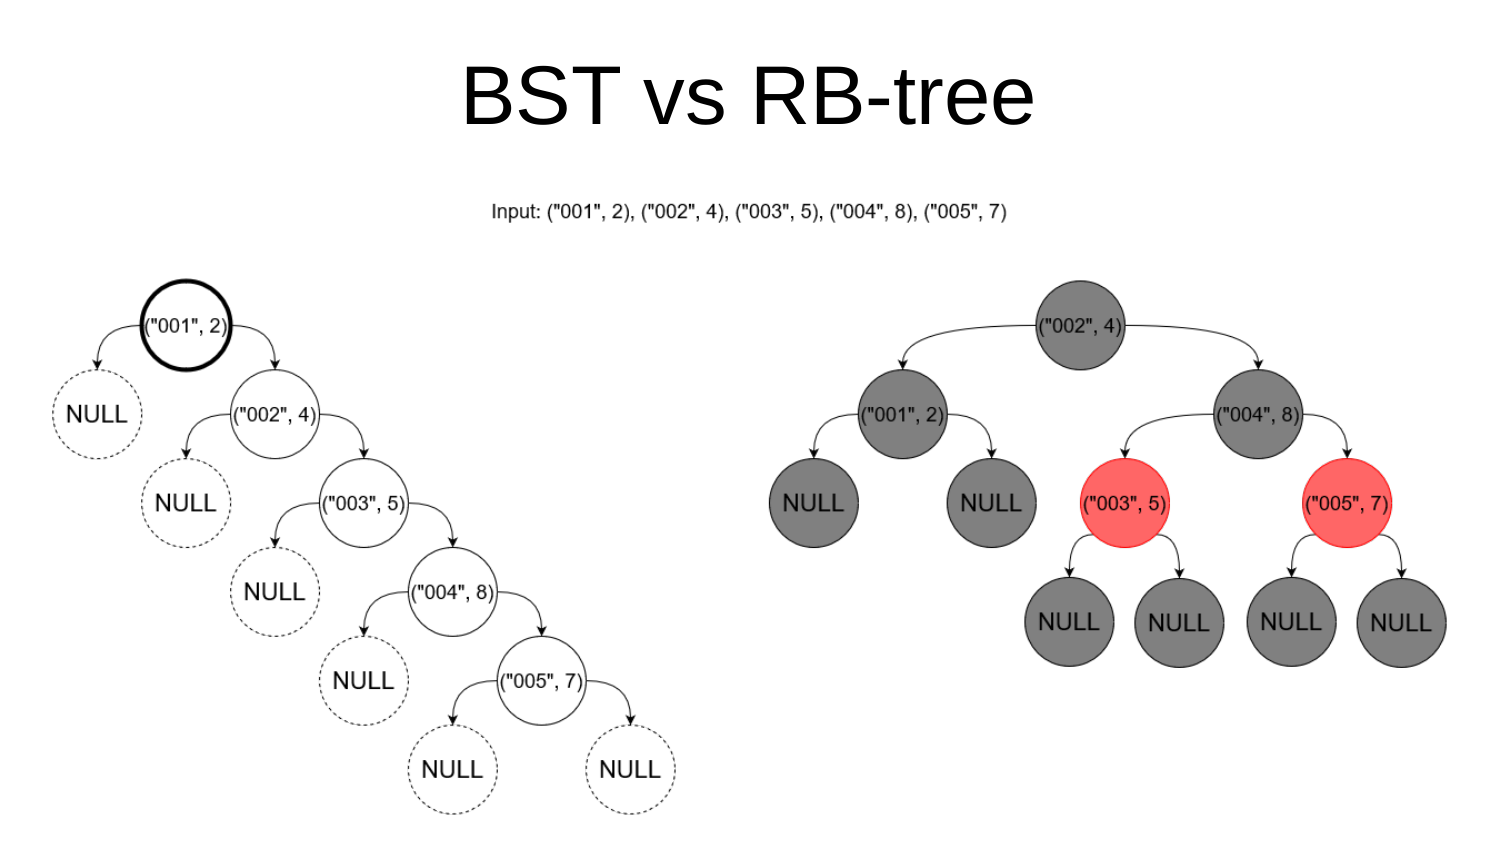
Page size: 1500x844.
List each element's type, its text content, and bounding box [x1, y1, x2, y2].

picture [49, 184, 1450, 820]
title BST vs RB-tree [41, 0, 1457, 183]
